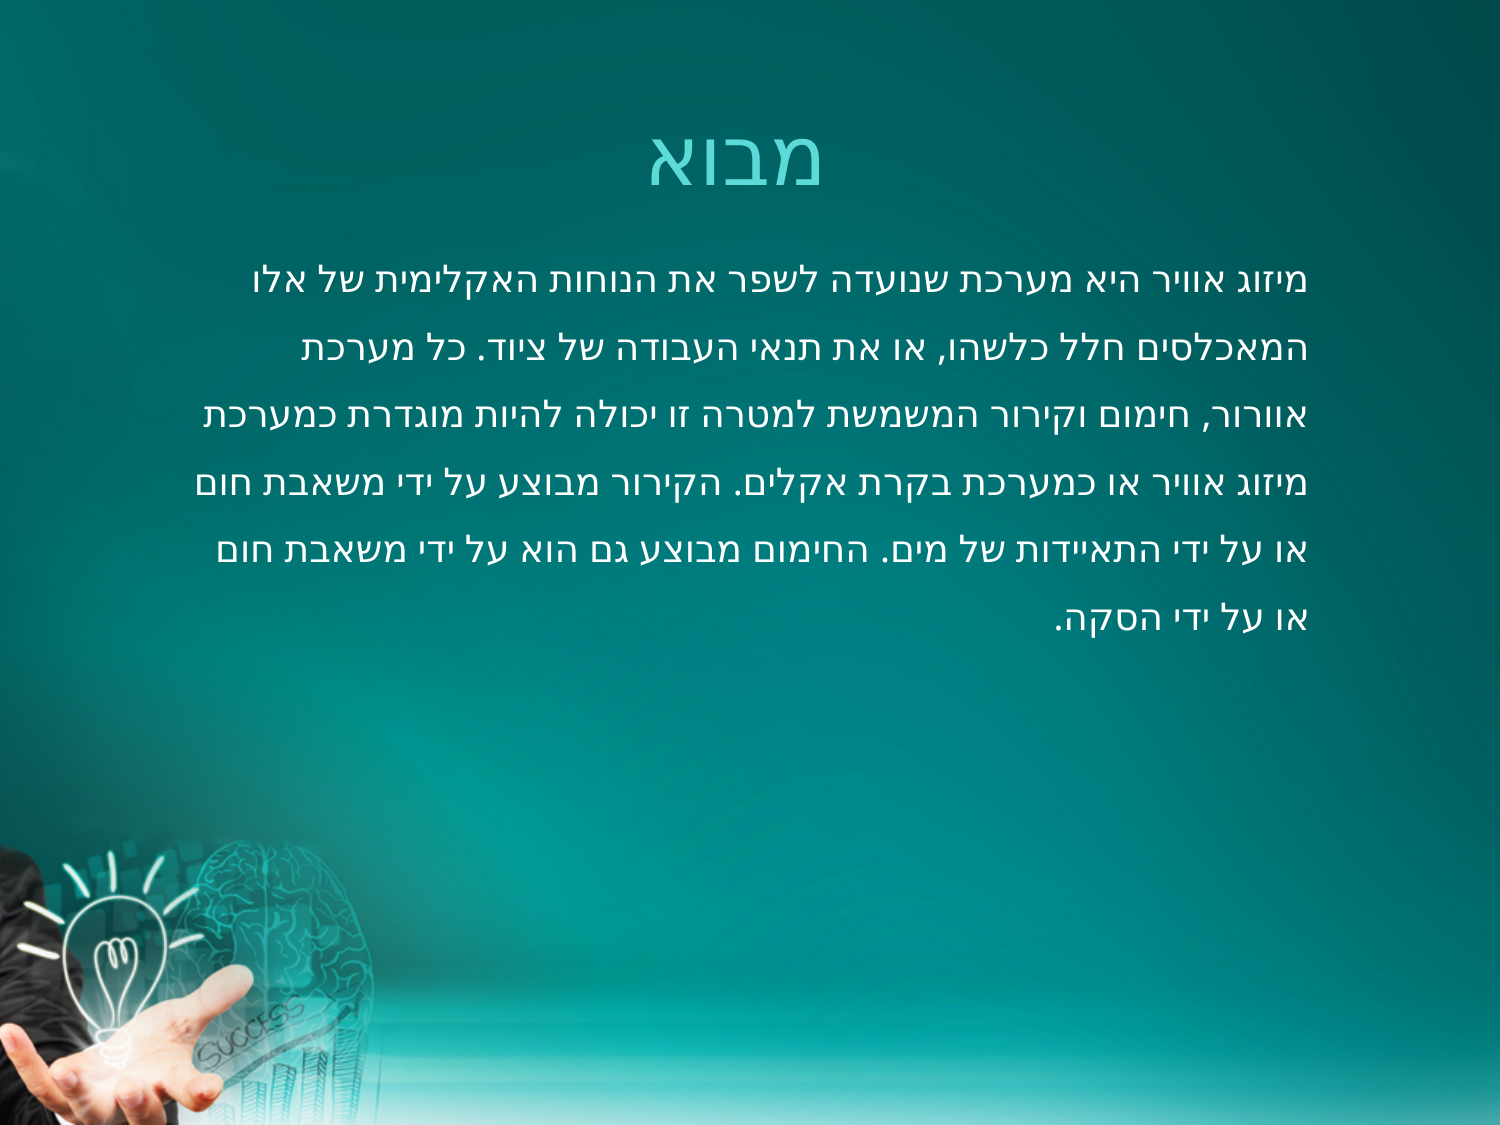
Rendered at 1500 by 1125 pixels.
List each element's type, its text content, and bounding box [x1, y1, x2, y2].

text_box מיזוג אוויר היא מערכת שנועדה לשפר את הנוחות האקלימית של אלו המאכלסים חלל כלשהו, או את תנאי העבודה של ציוד. כל מערכת אוורור, חימום וקירור המשמשת למטרה זו יכולה להיות מוגדרת כמערכת מיזוג אוויר או כמערכת בקרת אקלים. הקירור מבוצע על ידי משאבת חום או על ידי התאיידות של מים. החימום מבוצע גם הוא על ידי משאבת חום או על ידי הסקה. [174, 224, 1325, 563]
picture [0, 0, 1500, 1125]
text_box מבוא [186, 99, 1285, 205]
